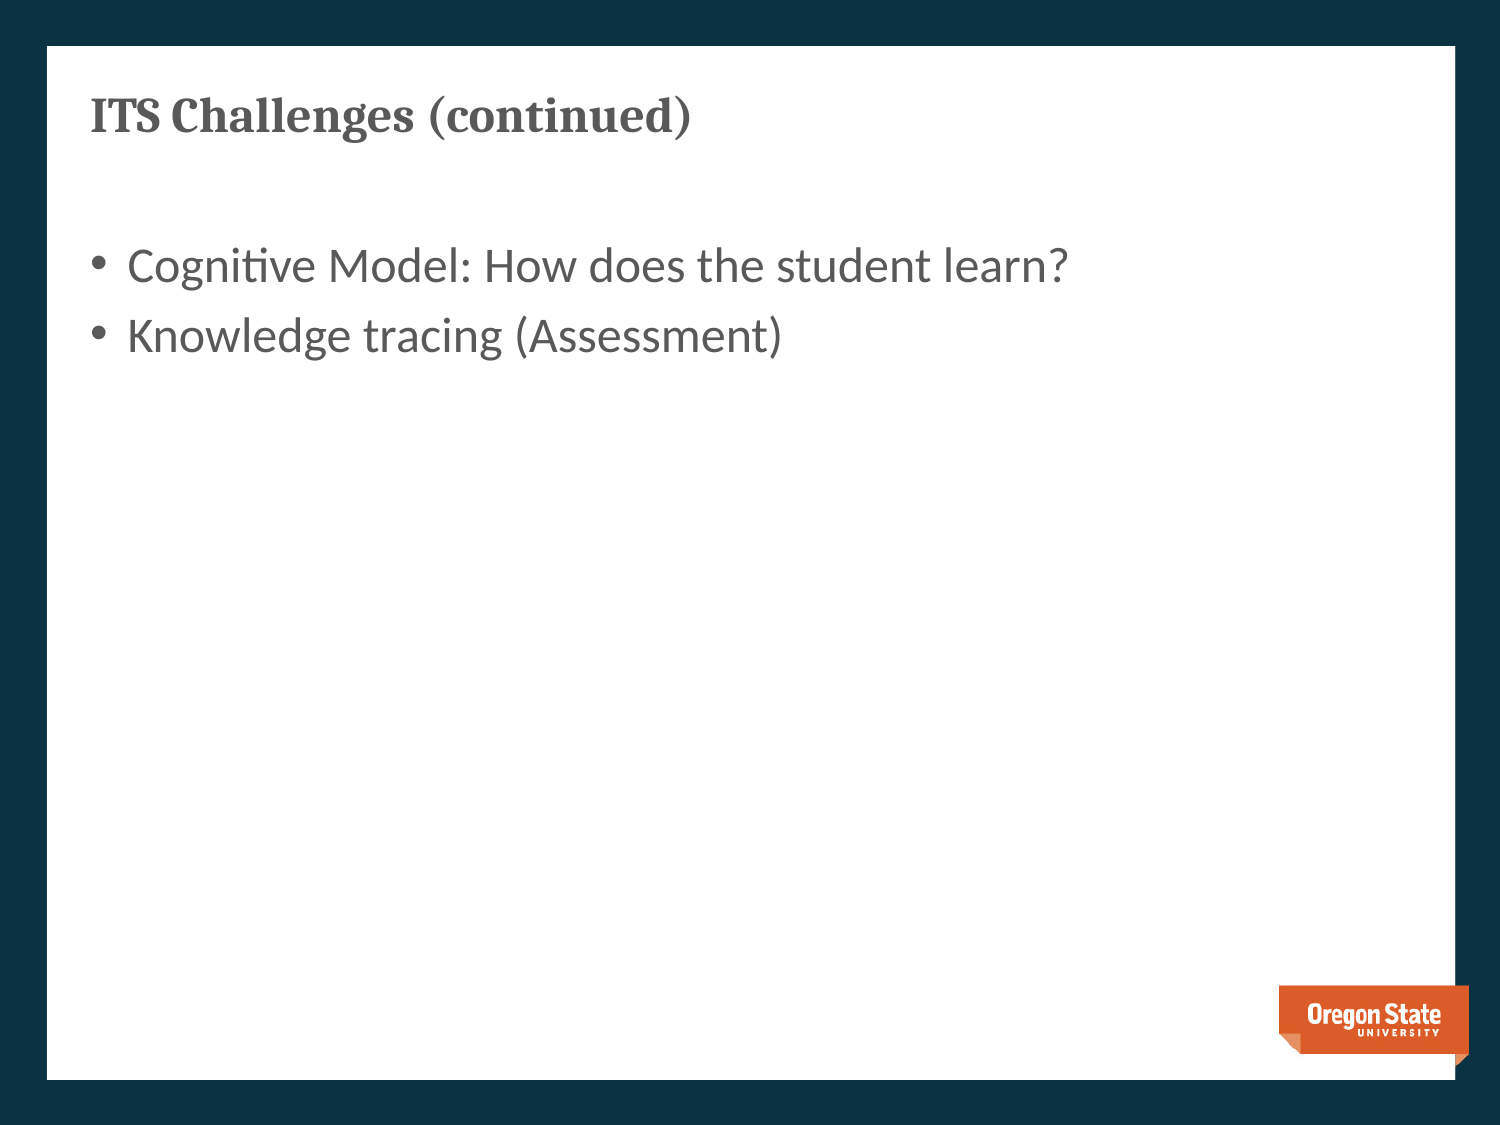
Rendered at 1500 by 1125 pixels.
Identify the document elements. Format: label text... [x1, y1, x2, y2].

title ITS Challenges (continued) [74, 74, 1426, 188]
list Cognitive Model: How does the student learn? Knowledge tracing (Assessment) [74, 224, 1426, 938]
picture [0, 0, 1500, 1125]
